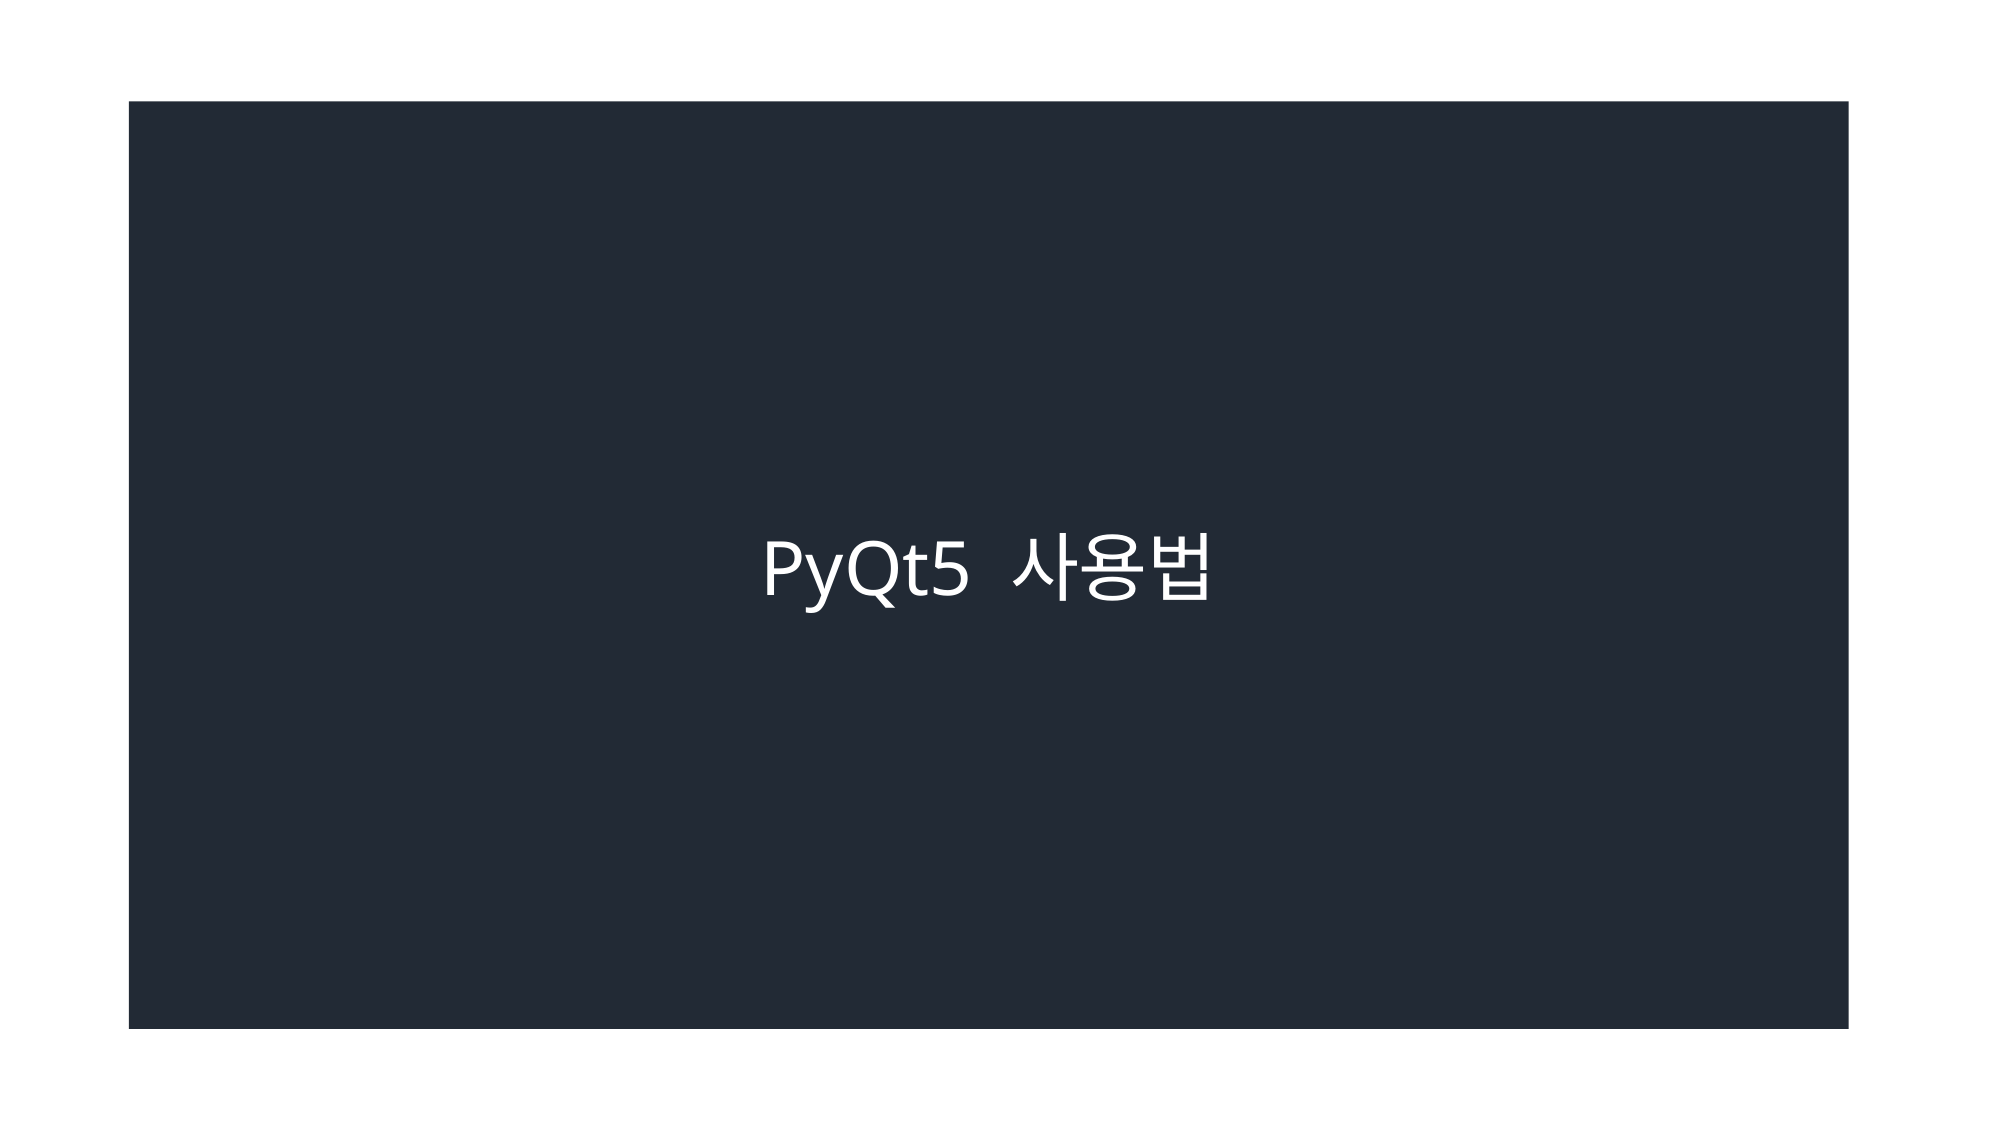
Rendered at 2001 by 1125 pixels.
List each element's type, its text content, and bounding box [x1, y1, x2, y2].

text_box PyQt5 사용법 [128, 100, 1850, 1030]
